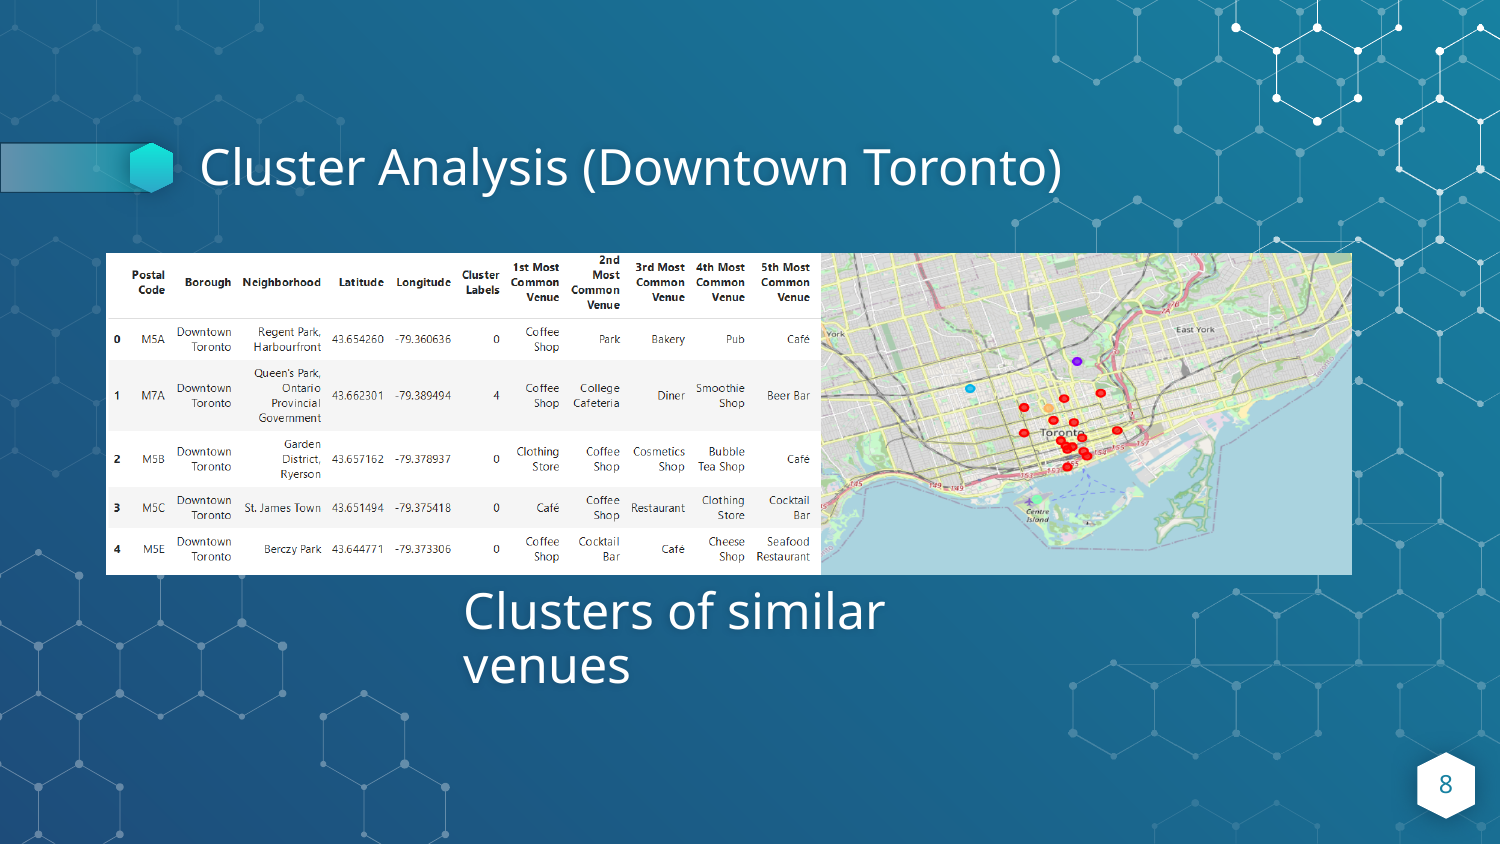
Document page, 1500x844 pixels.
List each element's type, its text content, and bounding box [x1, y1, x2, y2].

text_box Clusters of similar venues [463, 611, 1037, 670]
slide_number 8 [1417, 752, 1475, 819]
picture [106, 253, 1352, 575]
title Cluster Analysis (Downtown Toronto) [199, 140, 1302, 198]
